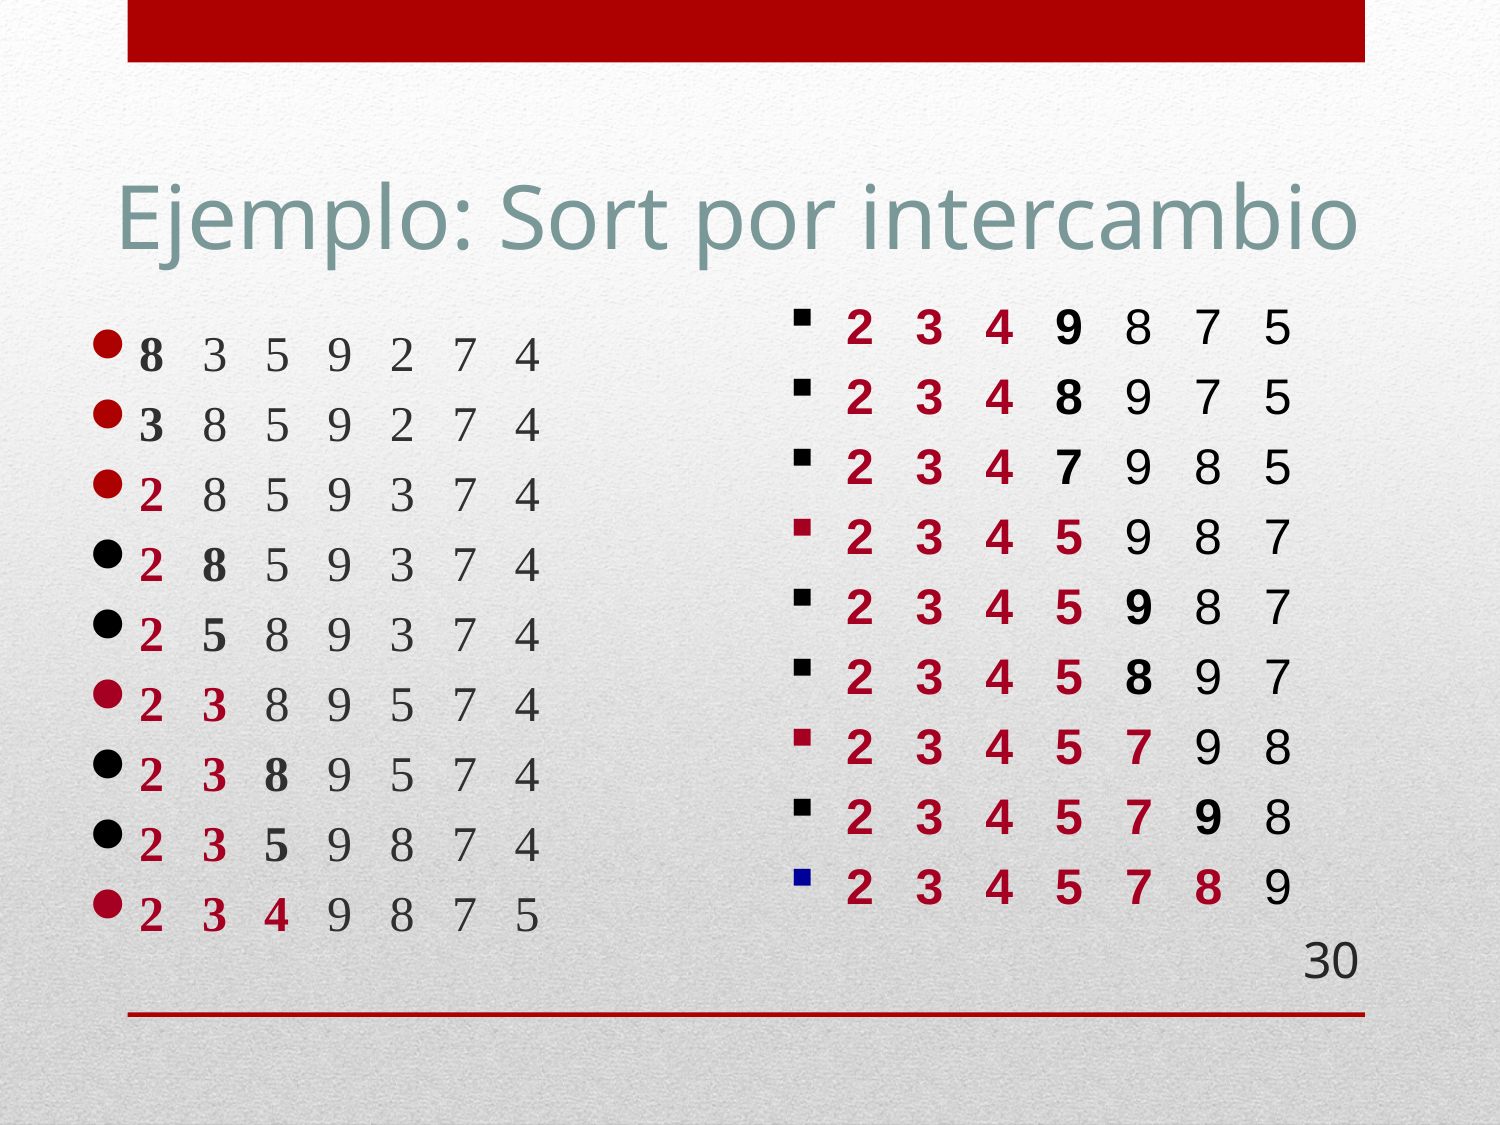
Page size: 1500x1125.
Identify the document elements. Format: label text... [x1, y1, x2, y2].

text_box Ejemplo: Sort por intercambio [99, 87, 1388, 275]
text_box 2 3 4 9 8 7 5 2 3 4 8 9 7 5 2 3 4 7 9 8 5 2 3 4 5 9 8 7 2 3 4 5 9 8 7 2 3 4 5 8 9 7 2 3 4 5 7 9 8 2 3 4 5 7 9 8 2 3 4 5 7 8 9 [774, 287, 1388, 963]
slide_number 30 [1250, 963, 1375, 993]
list 8 3 5 9 2 7 4 3 8 5 9 2 7 4 2 8 5 9 3 7 4 2 8 5 9 3 7 4 2 5 8 9 3 7 4 2 3 8 9 5 7 4 2 3 8 9 5 7 4 2 3 5 9 8 7 4 2 3 4 9 8 7 5 [74, 275, 684, 987]
